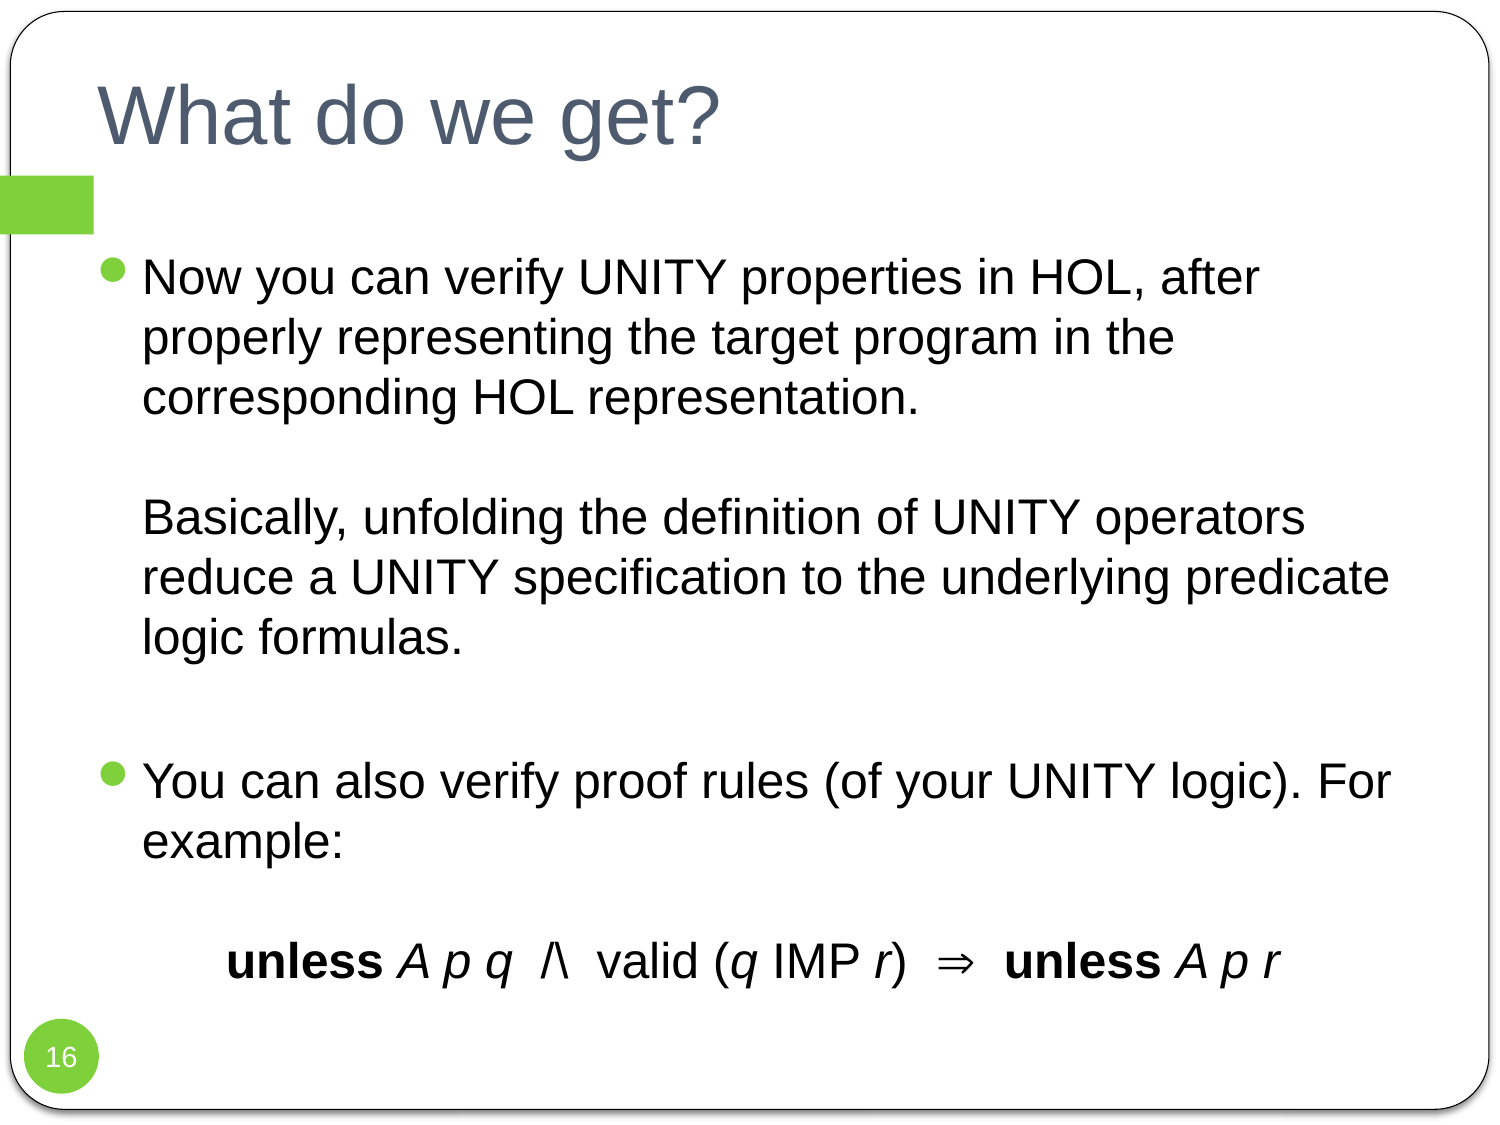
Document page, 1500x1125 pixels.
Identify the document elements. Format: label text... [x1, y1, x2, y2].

title What do we get? [81, 44, 1454, 177]
slide_number 16 [23, 1018, 99, 1094]
list Now you can verify UNITY properties in HOL, after properly representing the target program in the corresponding HOL representation. Basically, unfolding the definition of UNITY operators reduce a UNITY specification to the underlying predicate logic formulas. You can also verify proof rules (of your UNITY logic). For example: unless A p q /\ valid (q IMP r)  unless A p r [81, 237, 1454, 988]
